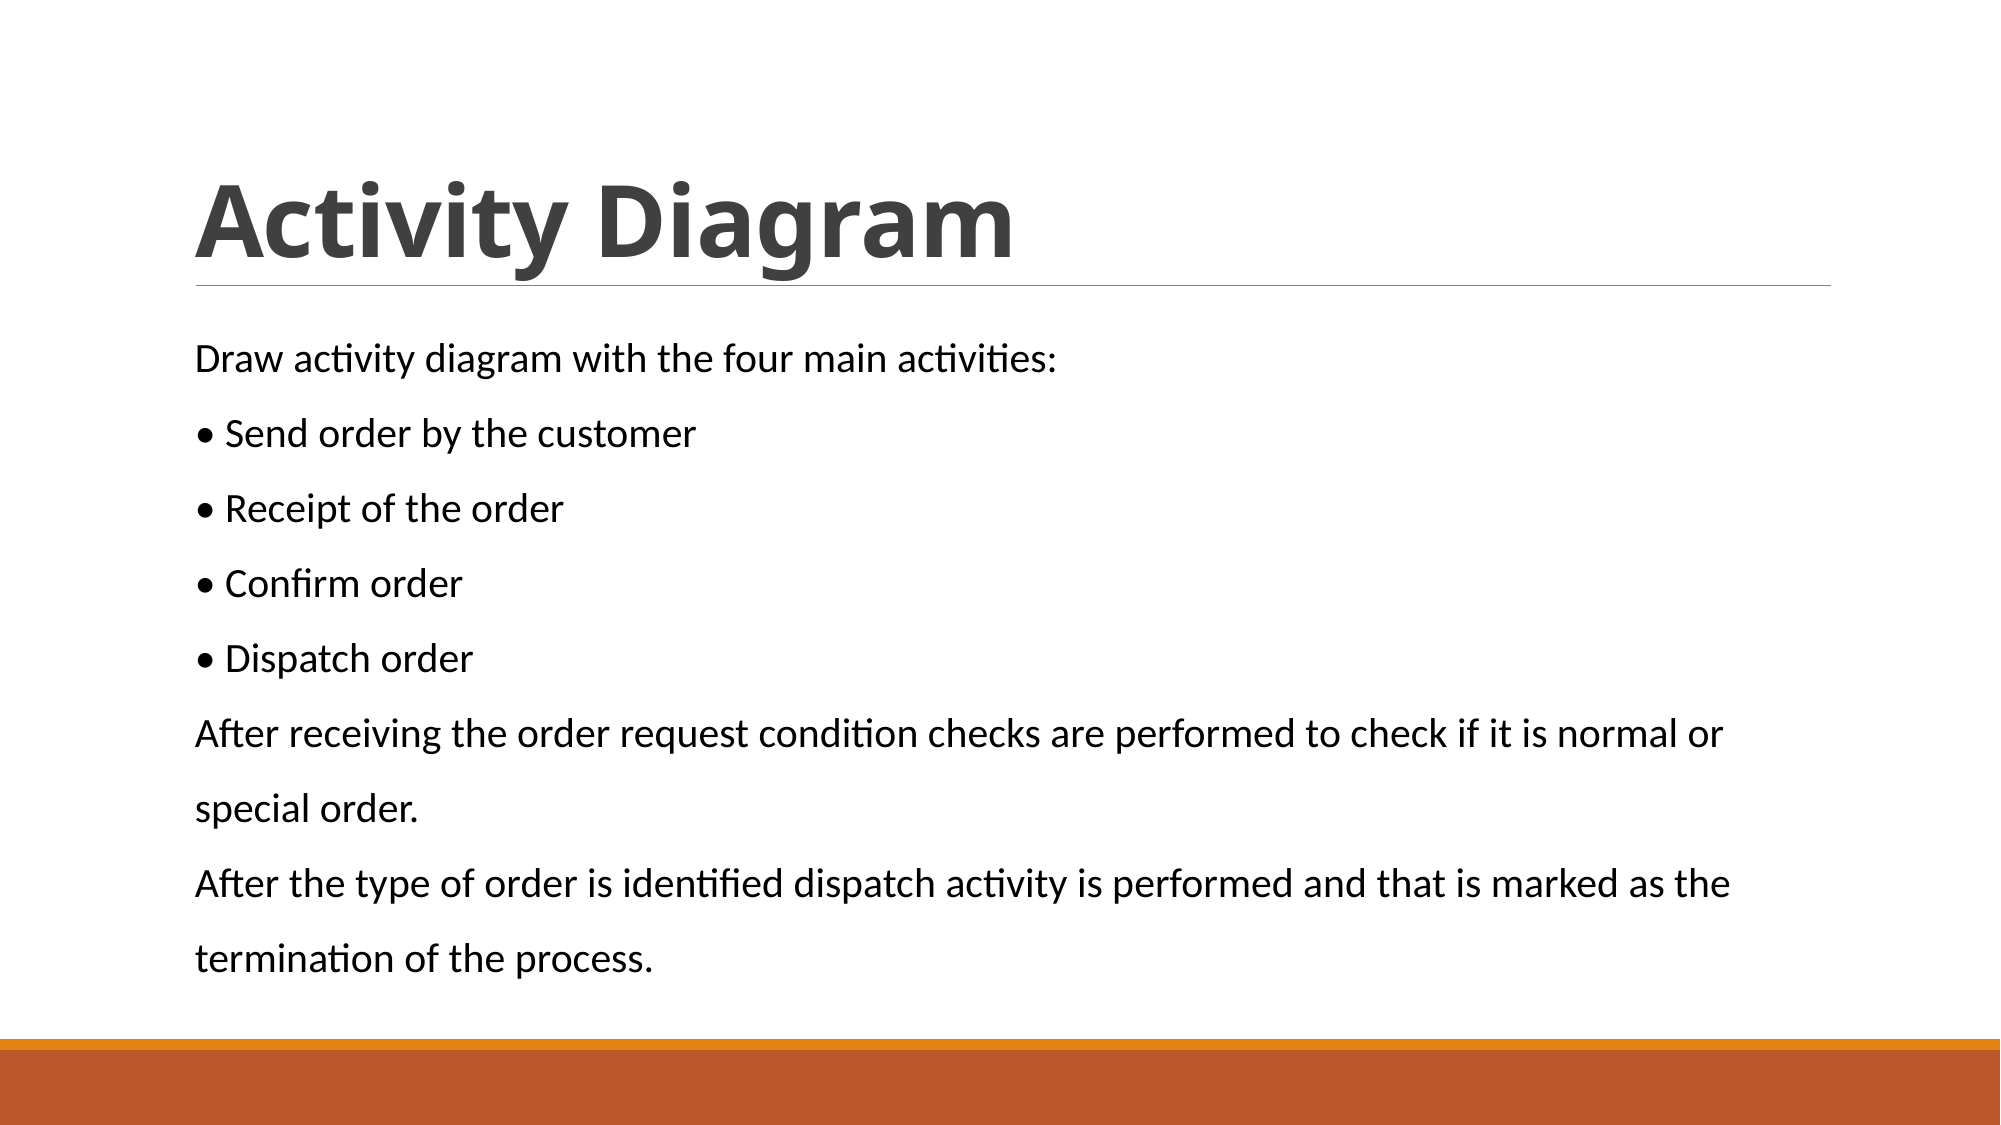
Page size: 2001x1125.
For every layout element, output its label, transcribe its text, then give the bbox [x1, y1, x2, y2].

text_box Draw activity diagram with the four main activities: • Send order by the customer • Receipt of the order • Confirm order • Dispatch order After receiving the order request condition checks are performed to check if it is normal or special order. After the type of order is identified dispatch activity is performed and that is marked as the termination of the process. [179, 298, 1861, 989]
title Activity Diagram [180, 47, 1830, 285]
